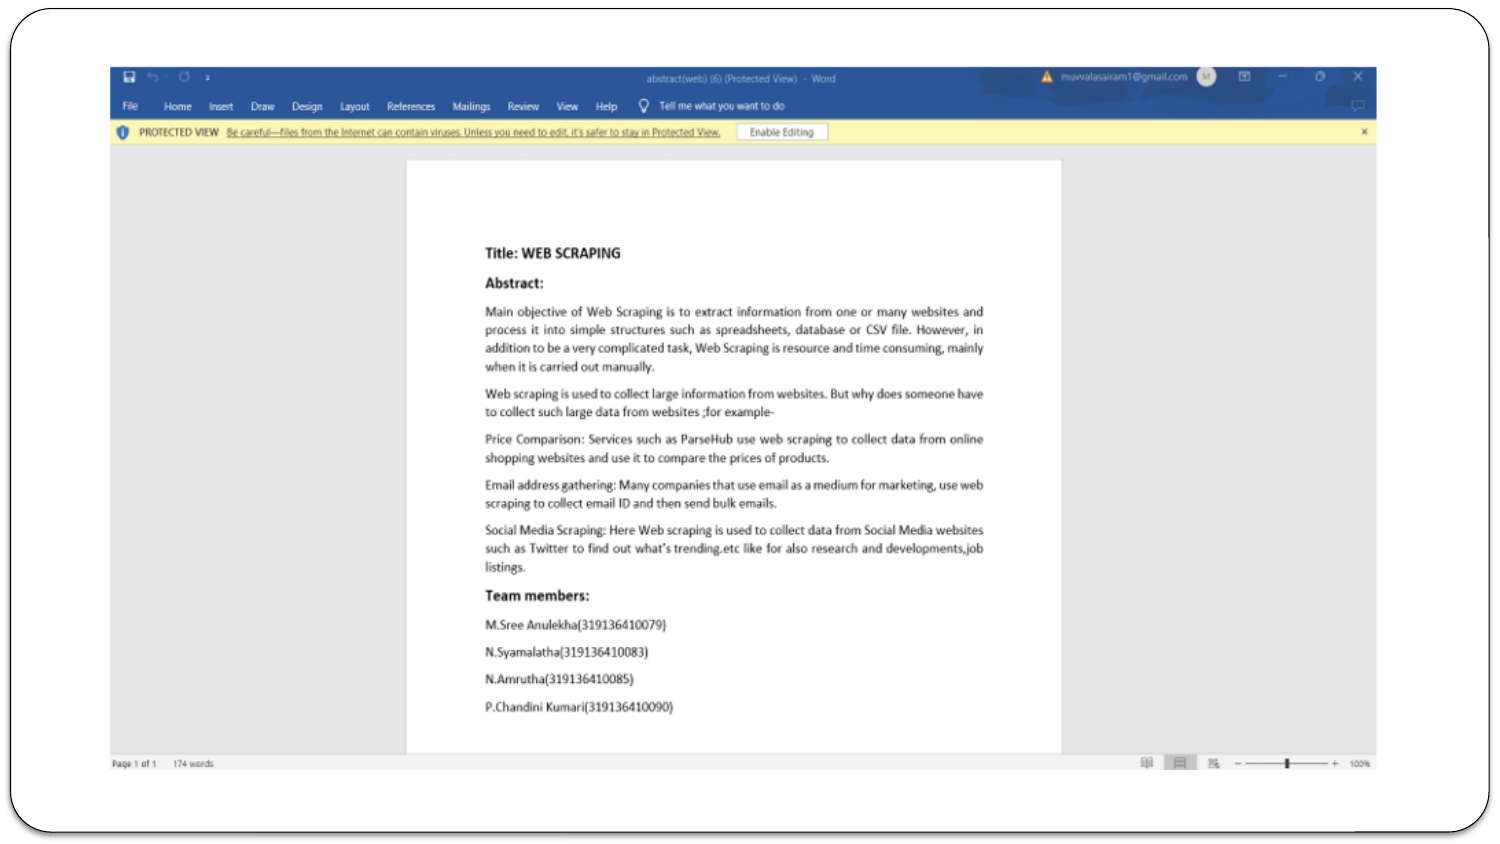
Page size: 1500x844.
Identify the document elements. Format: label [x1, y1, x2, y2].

picture [98, 60, 1396, 771]
